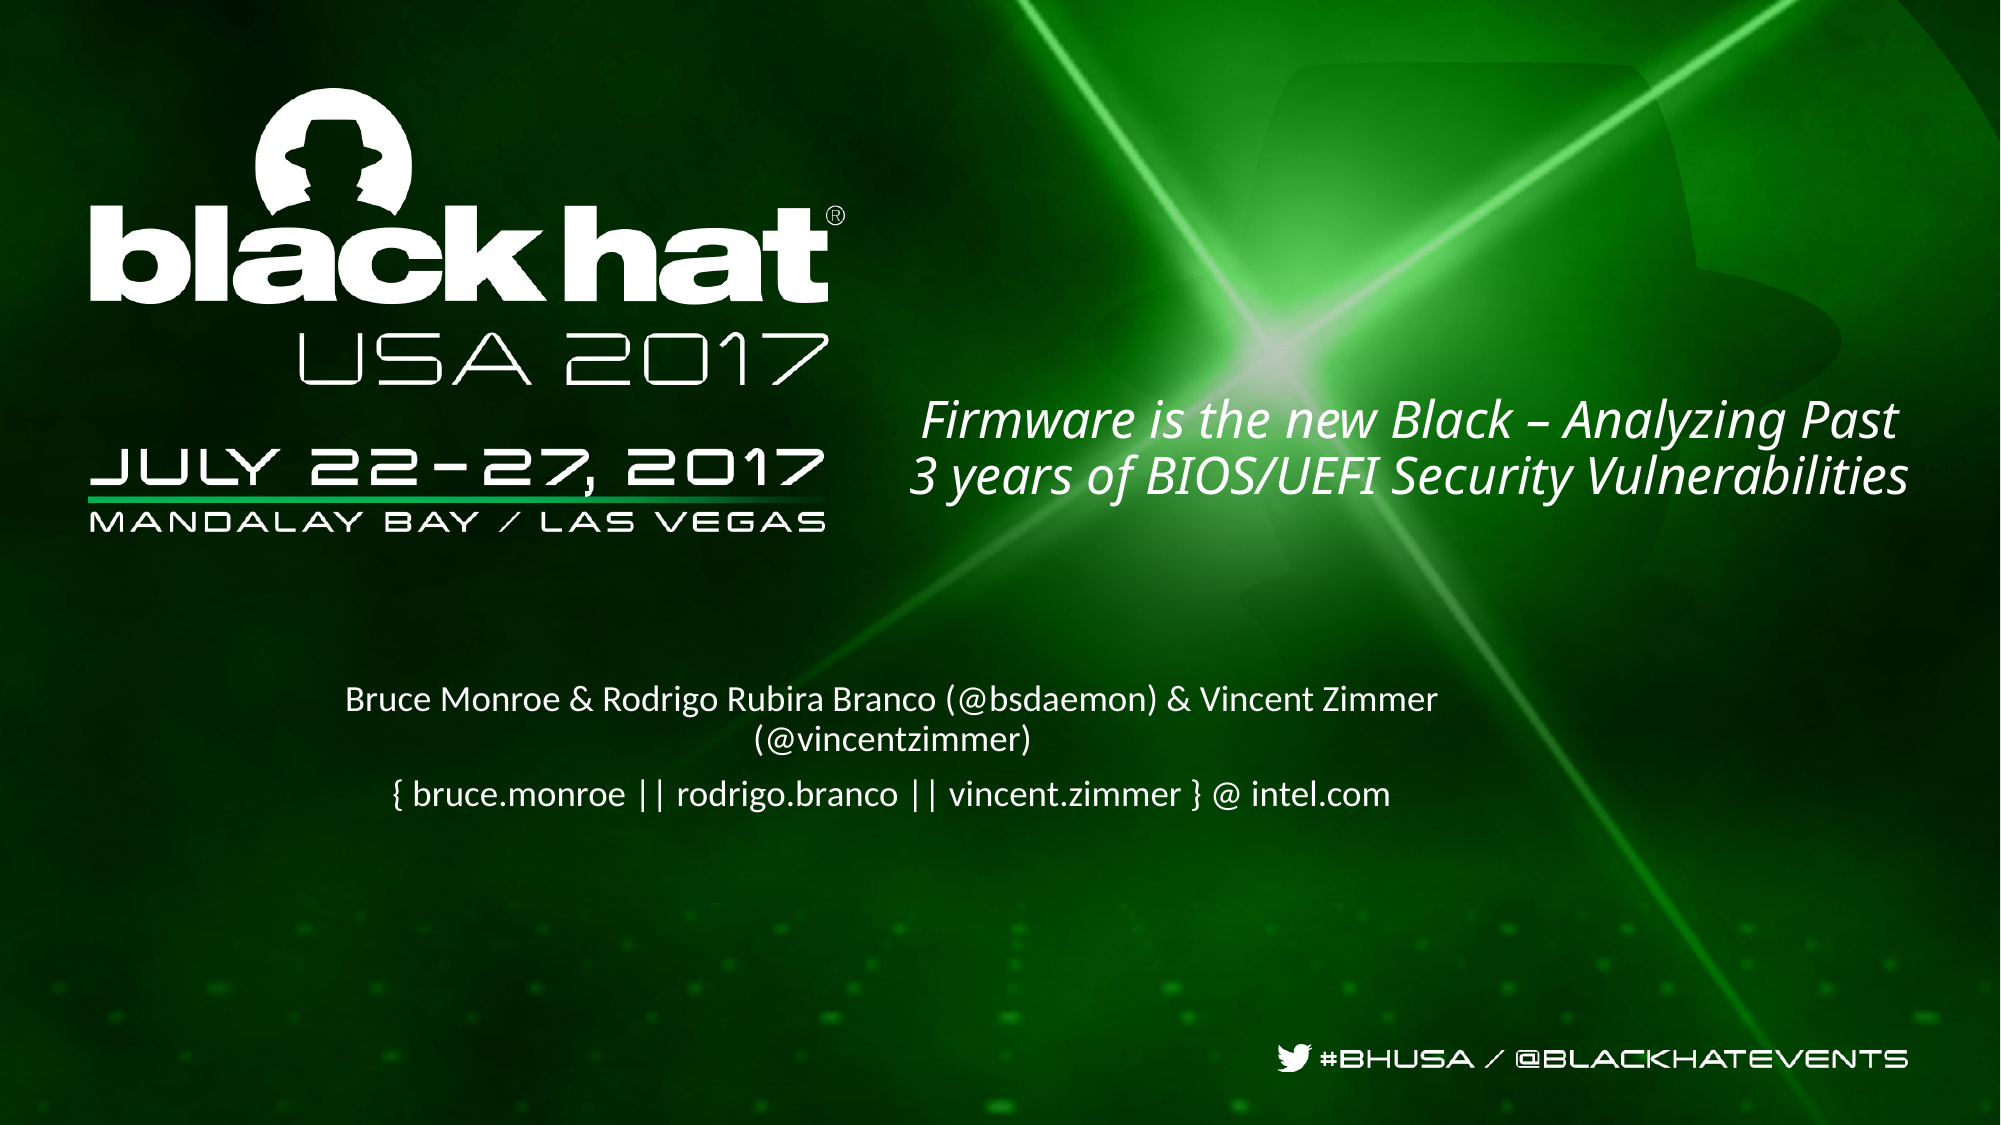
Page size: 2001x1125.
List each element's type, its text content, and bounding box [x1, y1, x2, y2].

title Firmware is the new Black – Analyzing Past 3 years of BIOS/UEFI Security Vulnerabilities [892, 371, 1928, 514]
picture [0, 0, 2001, 1125]
subtitle Bruce Monroe & Rodrigo Rubira Branco (@bsdaemon) & Vincent Zimmer (@vincentzimmer) { bruce.monroe || rodrigo.branco || vincent.zimmer } @ intel.com [257, 672, 1529, 824]
